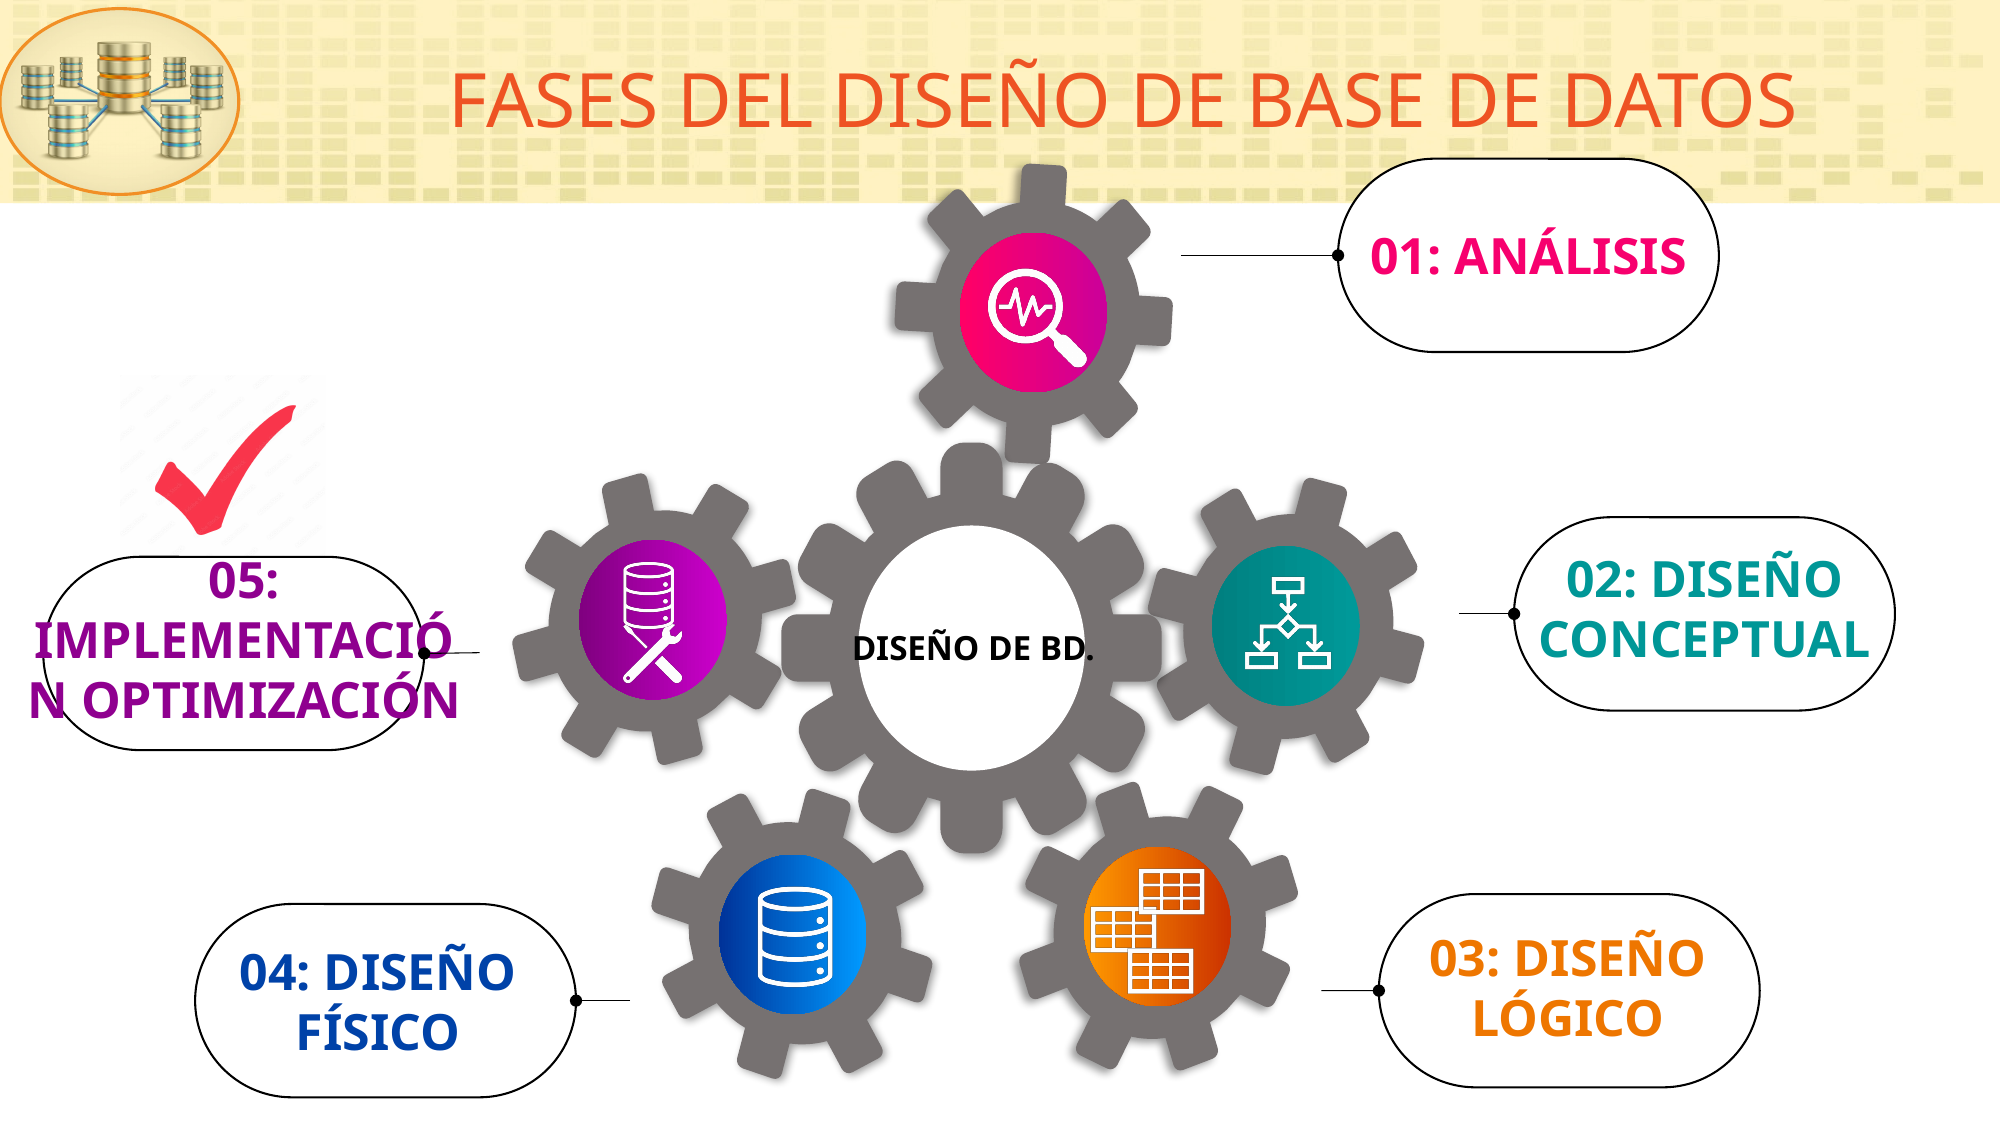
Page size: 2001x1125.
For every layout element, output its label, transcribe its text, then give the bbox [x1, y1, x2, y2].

picture [1235, 570, 1341, 677]
text_box FASES DEL DISEÑO DE BASE DE DATOS [433, 45, 1814, 151]
picture [1084, 852, 1211, 1011]
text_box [6, 158, 1922, 1098]
picture [735, 875, 855, 996]
picture [608, 554, 689, 689]
picture [978, 257, 1098, 378]
